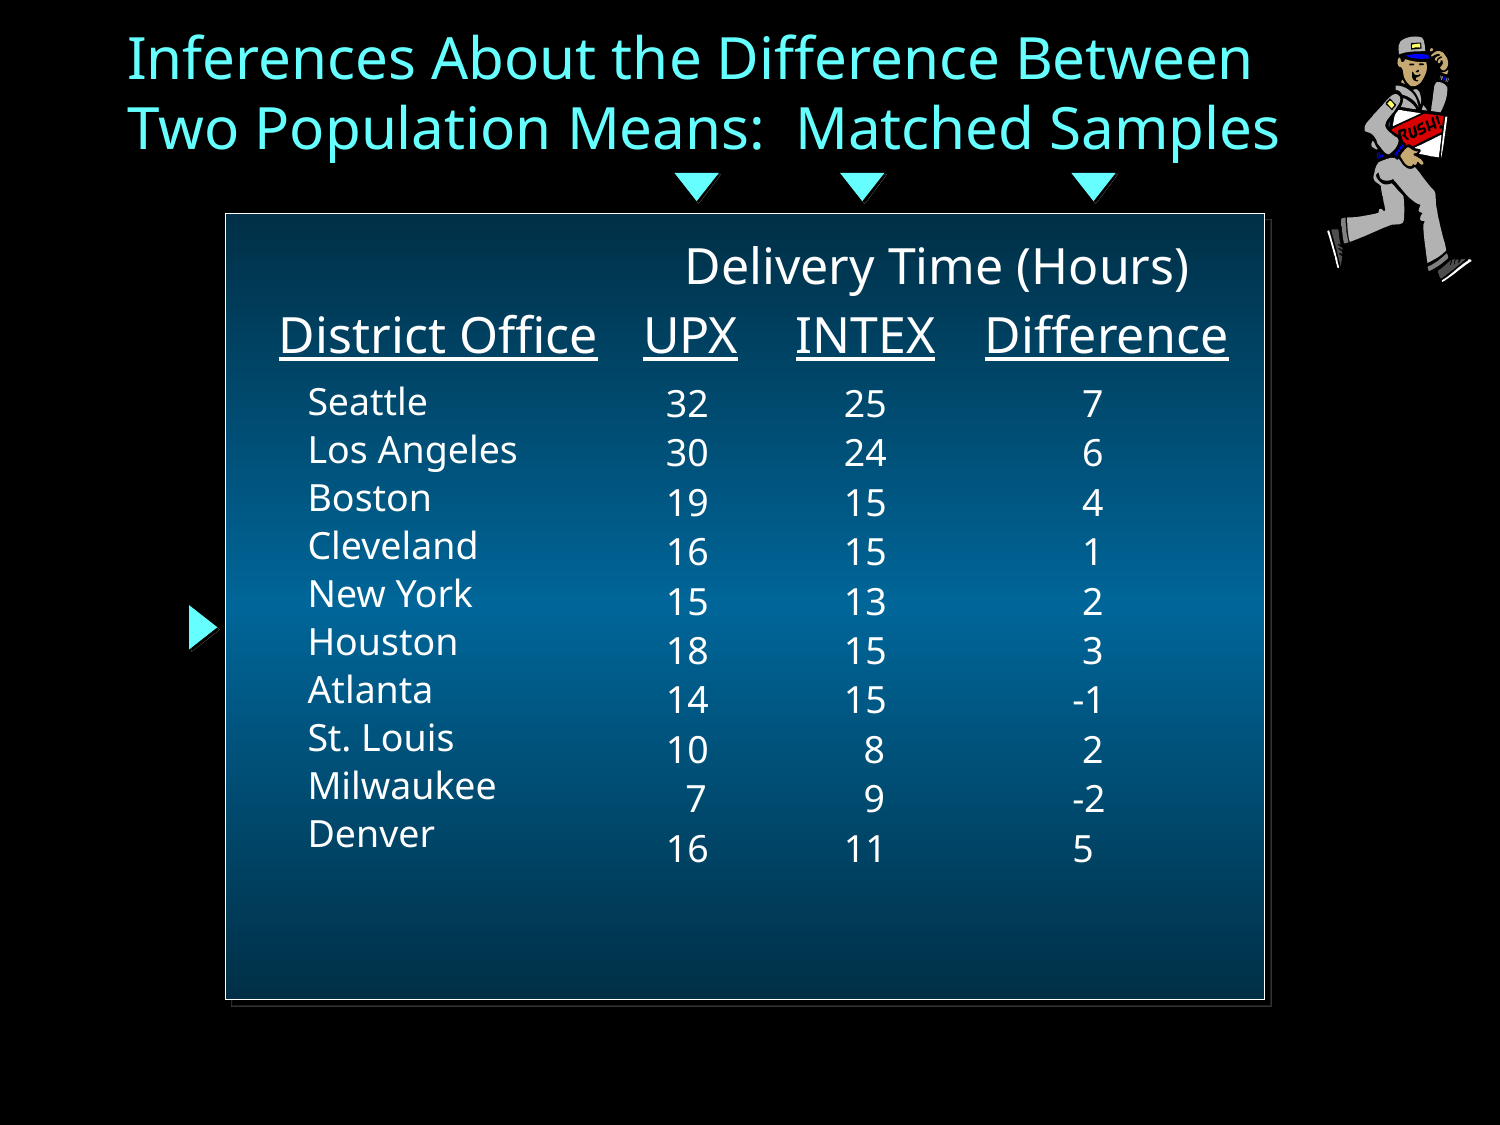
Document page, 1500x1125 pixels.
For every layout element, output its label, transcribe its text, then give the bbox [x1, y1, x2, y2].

text_box UPX [628, 296, 754, 371]
text_box Inferences About the Difference Between Two Population Means: Matched Samples [112, 24, 1388, 158]
text_box Delivery Time (Hours) [669, 227, 1205, 303]
text_box Difference [970, 296, 1244, 371]
text_box [225, 213, 1265, 1000]
text_box [676, 173, 717, 200]
text_box Seattle Los Angeles Boston Cleveland New York Houston Atlanta St. Louis Milwaukee Denver [292, 376, 534, 863]
text_box INTEX [781, 303, 951, 371]
text_box [842, 173, 883, 200]
text_box 32 30 19 16 15 18 14 10 7 16 [651, 371, 724, 878]
text_box 25 24 15 15 13 15 15 8 9 11 [829, 371, 902, 878]
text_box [1323, 33, 1475, 286]
text_box [190, 607, 216, 648]
text_box District Office [264, 296, 613, 371]
text_box 7 6 4 1 2 3 -1 2 -2 5 [1057, 367, 1131, 878]
text_box [1073, 173, 1114, 200]
